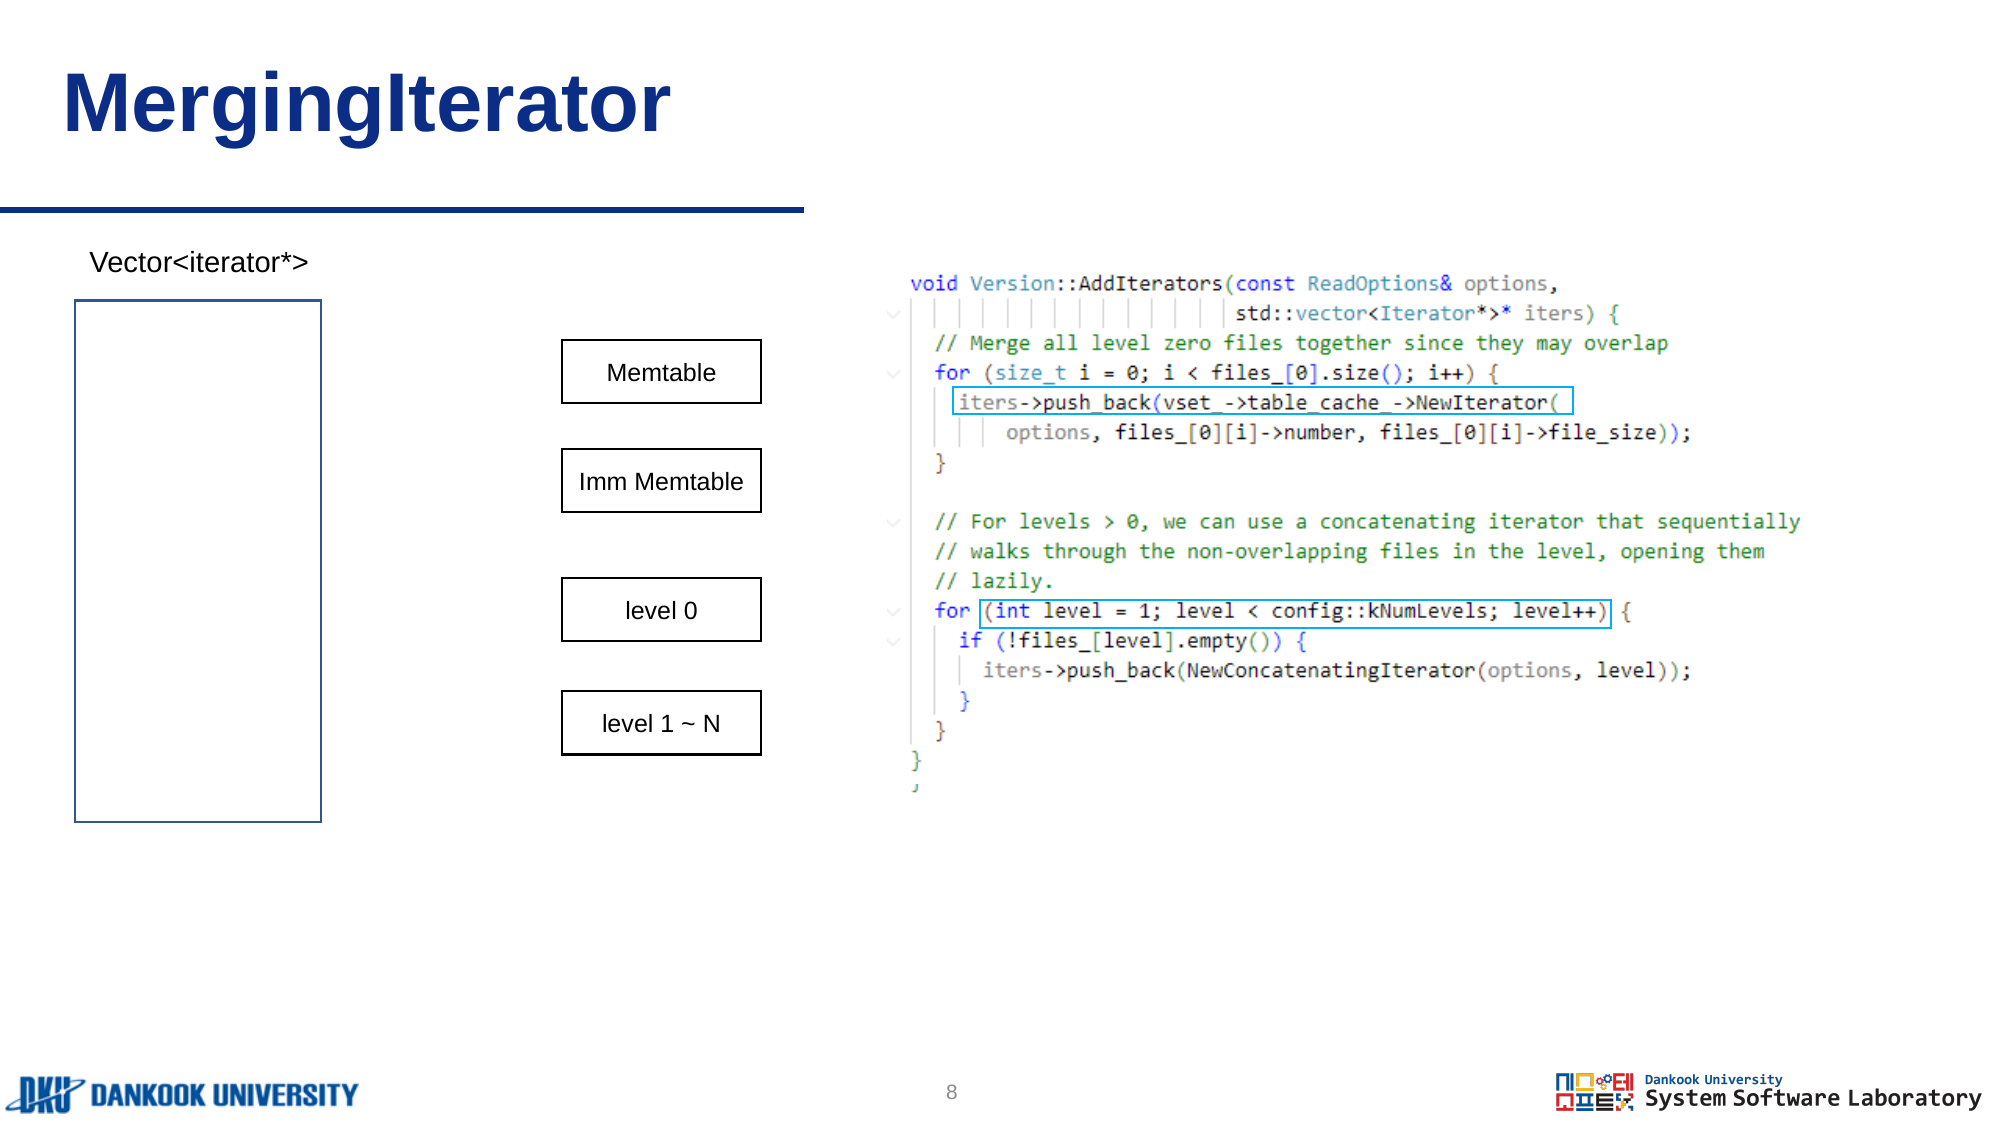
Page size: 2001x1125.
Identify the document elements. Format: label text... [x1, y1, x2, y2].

text_box level 1 ~ N [561, 690, 762, 756]
text_box Imm Memtable [561, 448, 762, 513]
text_box level 0 [561, 577, 762, 642]
picture [887, 261, 1947, 805]
picture [5, 1076, 359, 1114]
slide_number 8 [726, 1067, 1177, 1116]
title MergingIterator [47, 36, 1504, 173]
text_box Memtable [561, 339, 762, 404]
text_box [74, 299, 322, 823]
picture [1548, 1064, 2001, 1125]
text_box Vector<iterator*> [74, 236, 394, 287]
